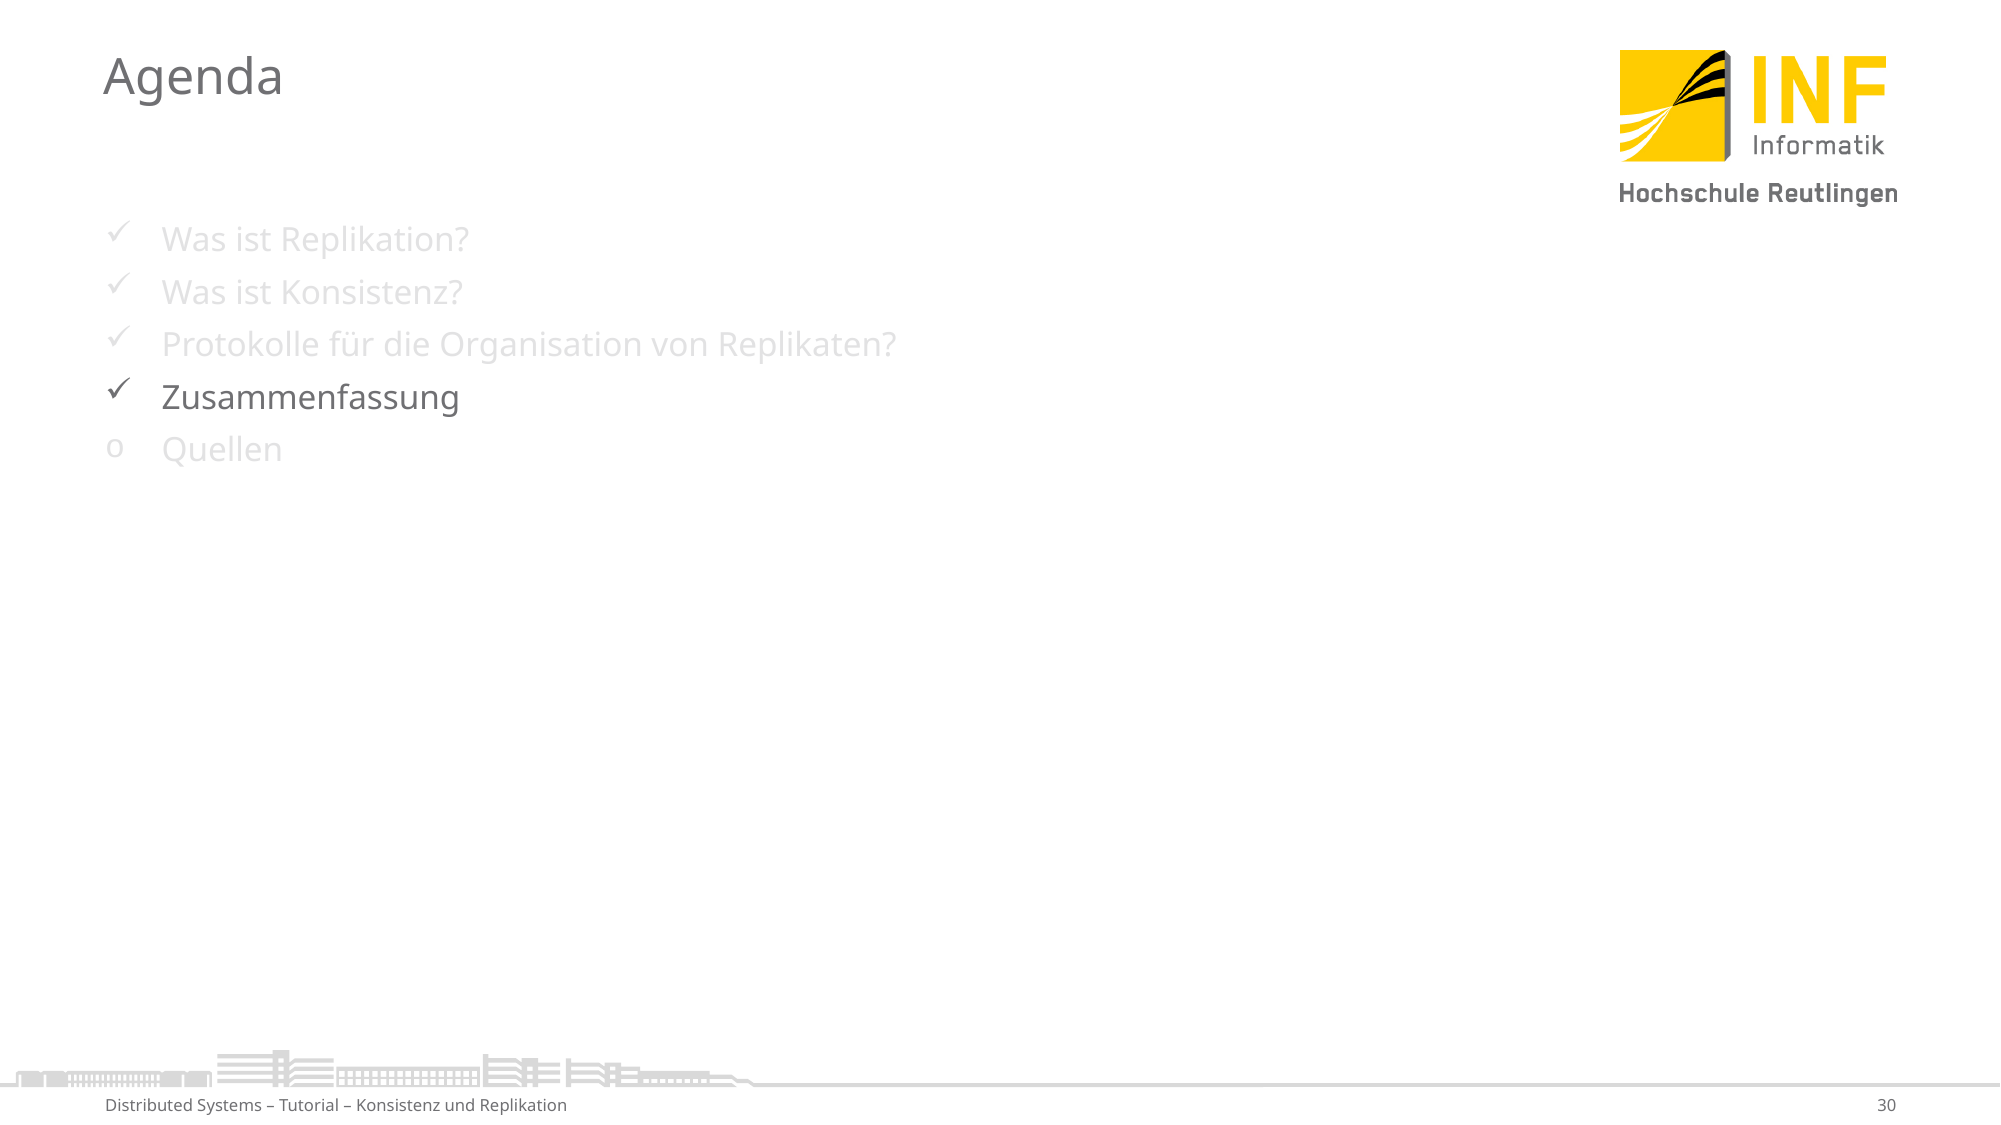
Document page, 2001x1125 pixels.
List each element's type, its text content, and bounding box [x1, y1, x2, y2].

picture [1620, 50, 1897, 207]
list Was ist Replikation? Was ist Konsistenz? Protokolle für die Organisation von Replikaten? Zusammenfassung Quellen [105, 218, 1897, 1011]
footer Distributed Systems – Tutorial – Konsistenz und Replikation [105, 1087, 1576, 1125]
slide_number 30 [1752, 1087, 1897, 1125]
title Agenda [103, 51, 1473, 164]
